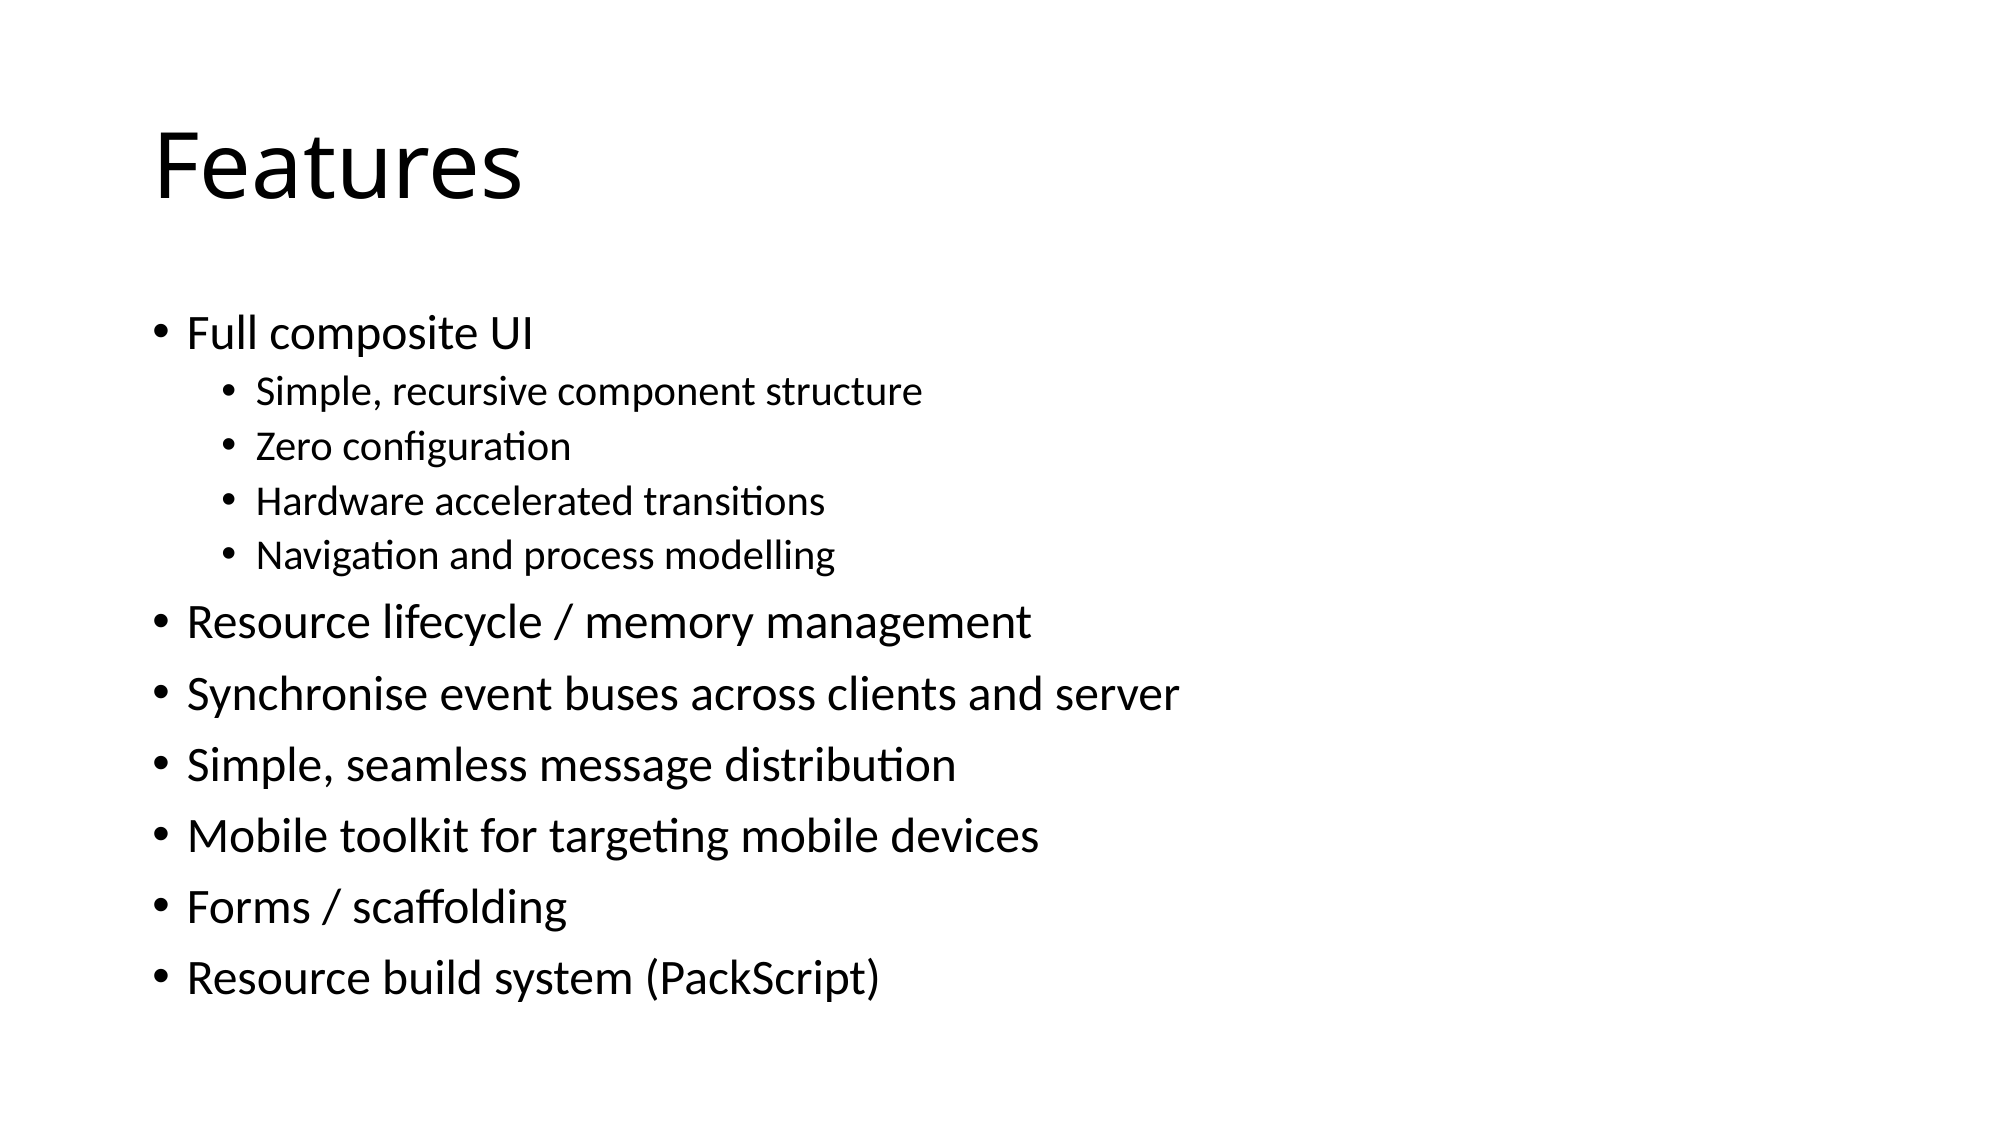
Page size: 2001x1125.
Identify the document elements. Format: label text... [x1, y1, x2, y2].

list Full composite UI Simple, recursive component structure Zero configuration Hardware accelerated transitions Navigation and process modelling Resource lifecycle / memory management Synchronise event buses across clients and server Simple, seamless message distribution Mobile toolkit for targeting mobile devices Forms / scaffolding Resource build system (PackScript) [137, 299, 1863, 1014]
title Features [137, 59, 1863, 278]
